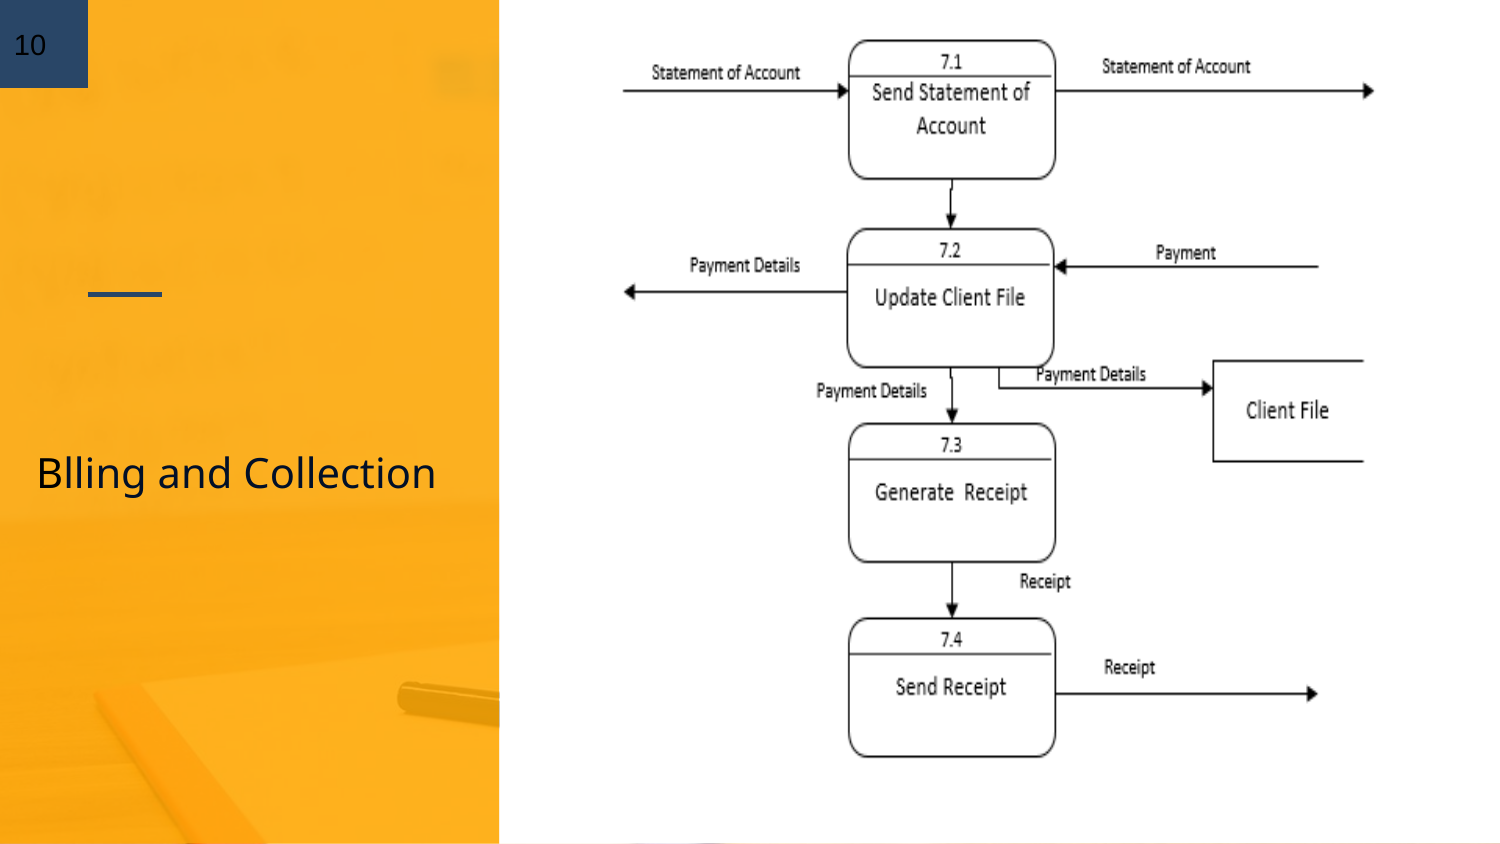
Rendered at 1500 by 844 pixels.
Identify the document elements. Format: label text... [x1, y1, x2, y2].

slide_number 10 [0, 1, 89, 88]
picture [605, 15, 1402, 798]
list Blling and Collection [21, 432, 475, 508]
